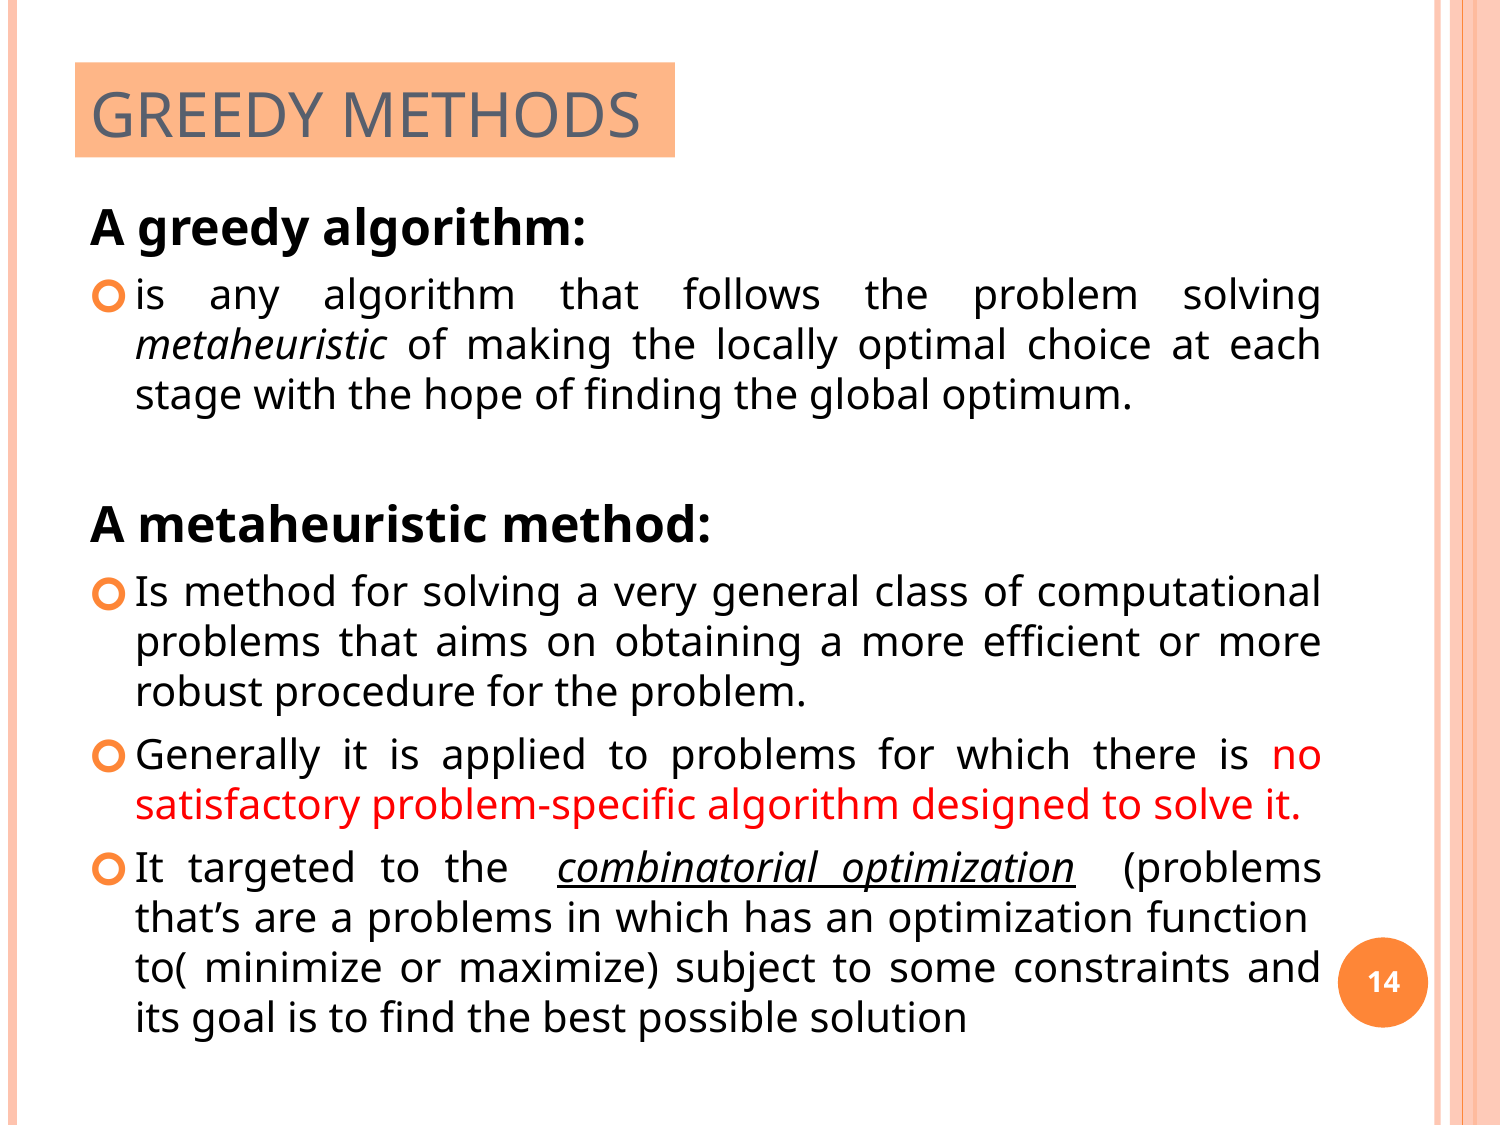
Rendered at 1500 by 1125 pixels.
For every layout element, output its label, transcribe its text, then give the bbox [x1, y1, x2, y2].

text_box ‹#› [1333, 940, 1434, 1027]
title GREEDY METHODS [75, 62, 675, 158]
list A greedy algorithm: is any algorithm that follows the problem solving metaheuristic of making the locally optimal choice at each stage with the hope of finding the global optimum. A metaheuristic method: Is method for solving a very general class of computational problems that aims on obtaining a more efficient or more robust procedure for the problem. Generally it is applied to problems for which there is no satisfactory problem-specific algorithm designed to solve it. It targeted to the combinatorial optimization (problems that’s are a problems in which has an optimization function to( minimize or maximize) subject to some constraints and its goal is to find the best possible solution [75, 187, 1338, 1050]
